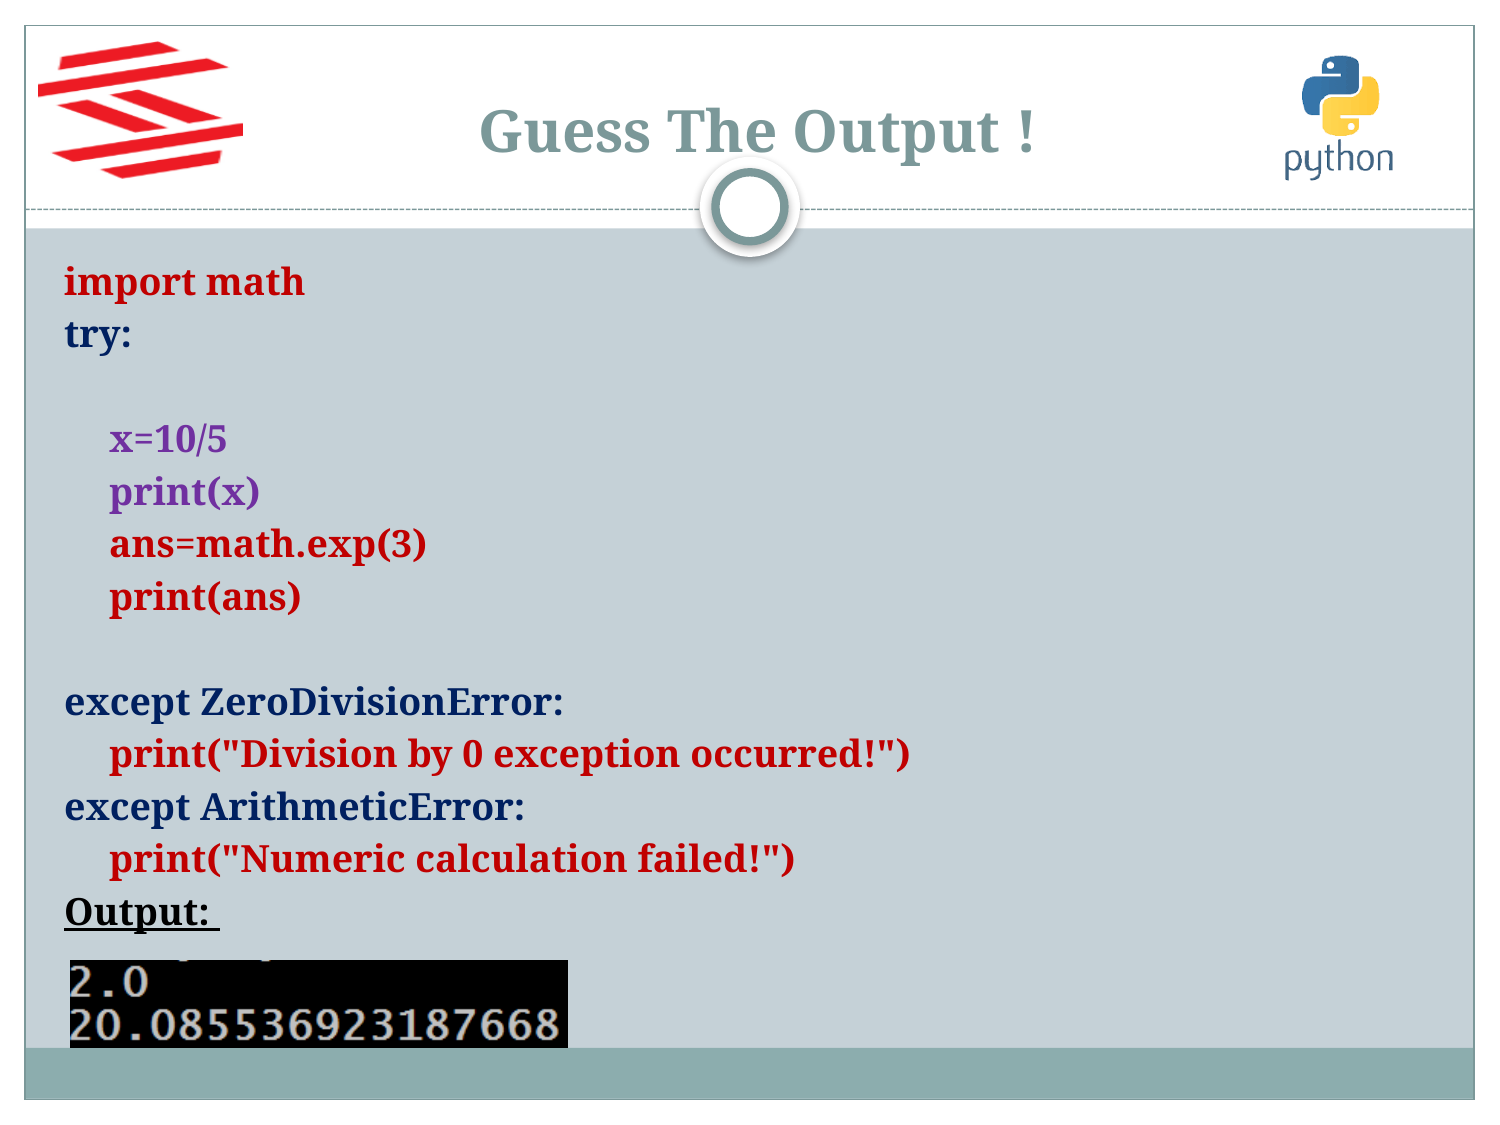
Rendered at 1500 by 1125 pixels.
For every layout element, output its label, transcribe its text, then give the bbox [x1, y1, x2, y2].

picture [37, 40, 243, 185]
picture [1206, 53, 1471, 186]
title Guess The Output ! [248, 46, 1459, 172]
picture [70, 960, 569, 1048]
list import math try: x=10/5 print(x) ans=math.exp(3) print(ans) except ZeroDivisionError: print("Division by 0 exception occurred!") except ArithmeticError: print("Numeric calculation failed!") Output: [49, 250, 1445, 1047]
